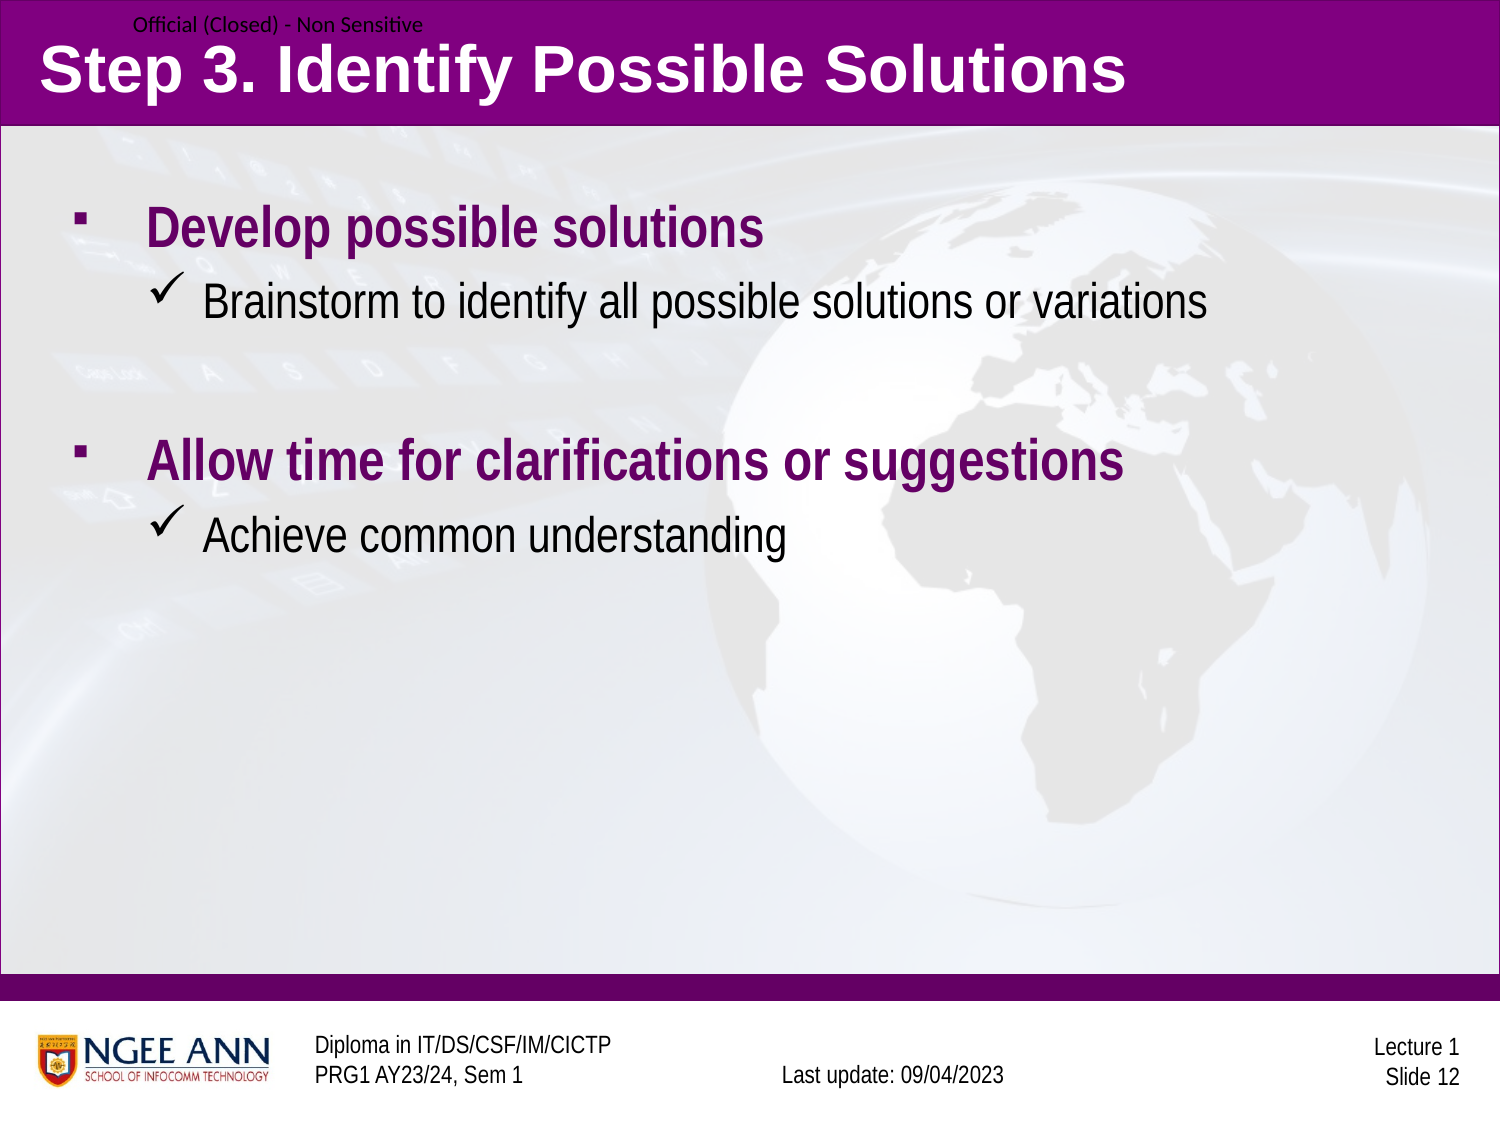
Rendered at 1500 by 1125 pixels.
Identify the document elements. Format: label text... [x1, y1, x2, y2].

title Step 3. Identify Possible Solutions [24, 19, 1463, 113]
picture [12, 1012, 294, 1109]
list Develop possible solutions Brainstorm to identify all possible solutions or variations Allow time for clarifications or suggestions Achieve common understanding [56, 180, 1338, 544]
